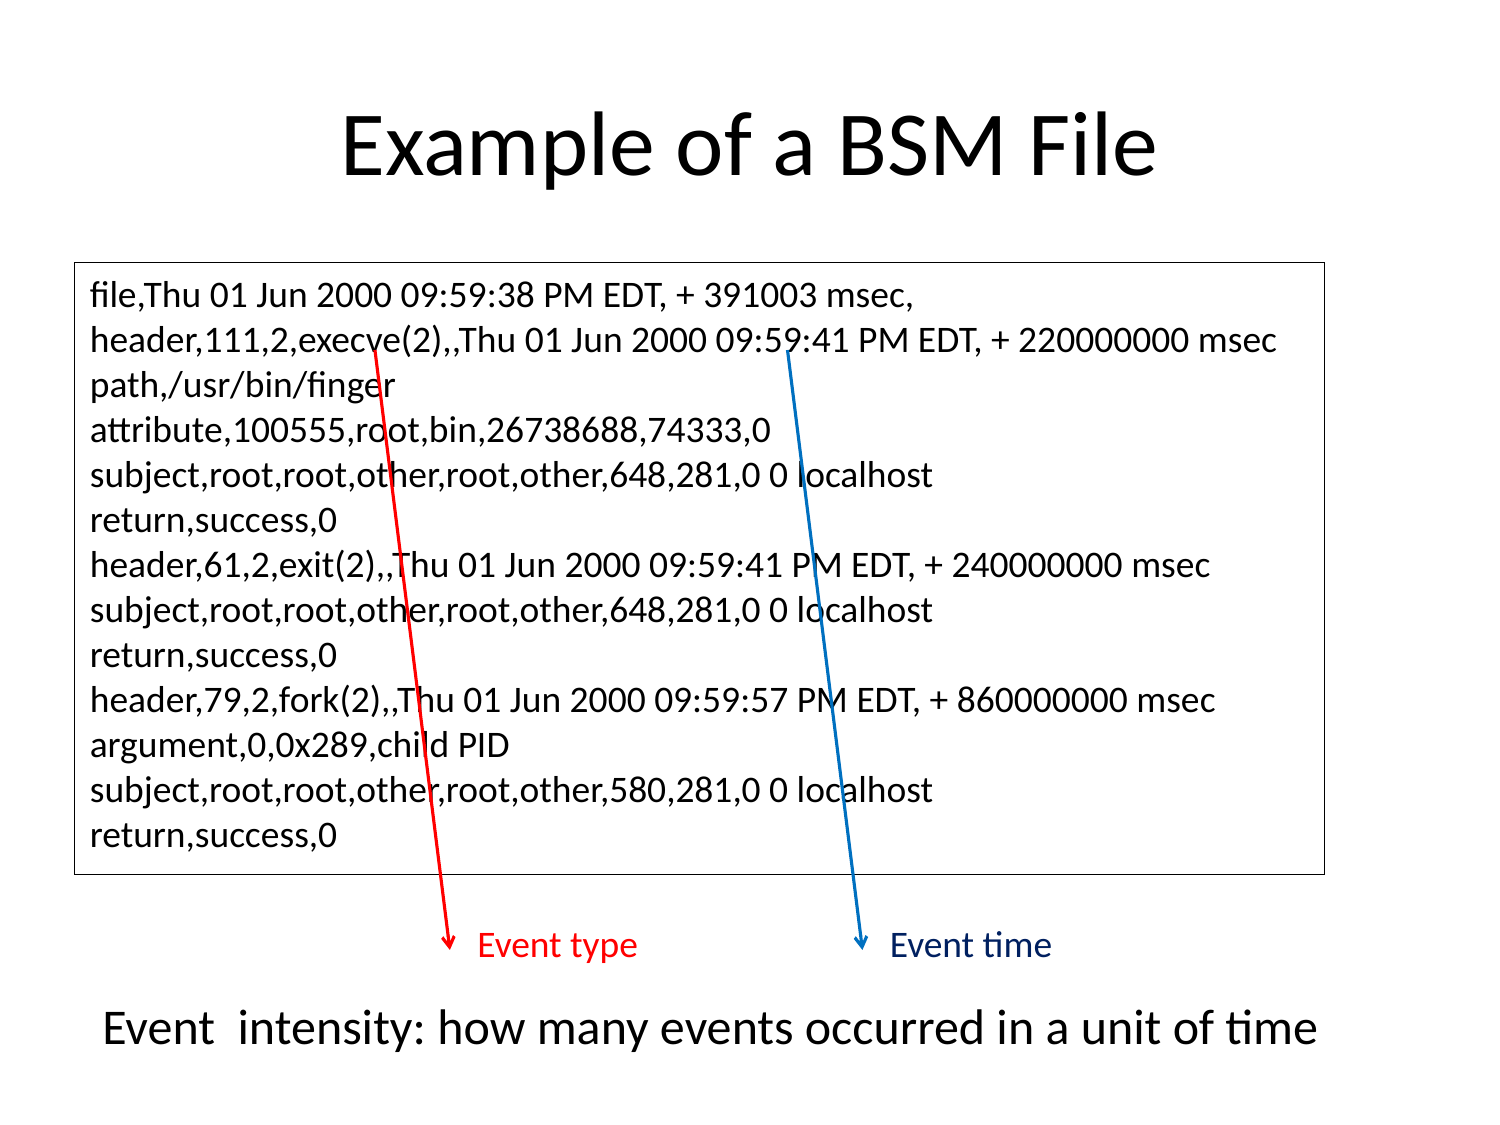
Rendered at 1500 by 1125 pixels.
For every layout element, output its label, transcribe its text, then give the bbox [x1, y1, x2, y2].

text_box Event time [874, 912, 1068, 973]
text_box file,Thu 01 Jun 2000 09:59:38 PM EDT, + 391003 msec, header,111,2,execve(2),,Thu 01 Jun 2000 09:59:41 PM EDT, + 220000000 msec path,/usr/bin/finger attribute,100555,root,bin,26738688,74333,0 subject,root,root,other,root,other,648,281,0 0 localhost return,success,0 header,61,2,exit(2),,Thu 01 Jun 2000 09:59:41 PM EDT, + 240000000 msec subject,root,root,other,root,other,648,281,0 0 localhost return,success,0 header,79,2,fork(2),,Thu 01 Jun 2000 09:59:57 PM EDT, + 860000000 msec argument,0,0x289,child PID subject,root,root,other,root,other,580,281,0 0 localhost return,success,0 [74, 262, 1325, 875]
text_box Event intensity: how many events occurred in a unit of time [87, 987, 1350, 1063]
text_box [374, 349, 456, 950]
text_box [786, 349, 868, 950]
text_box Example of a BSM File [75, 45, 1425, 233]
text_box Event type [462, 912, 656, 973]
